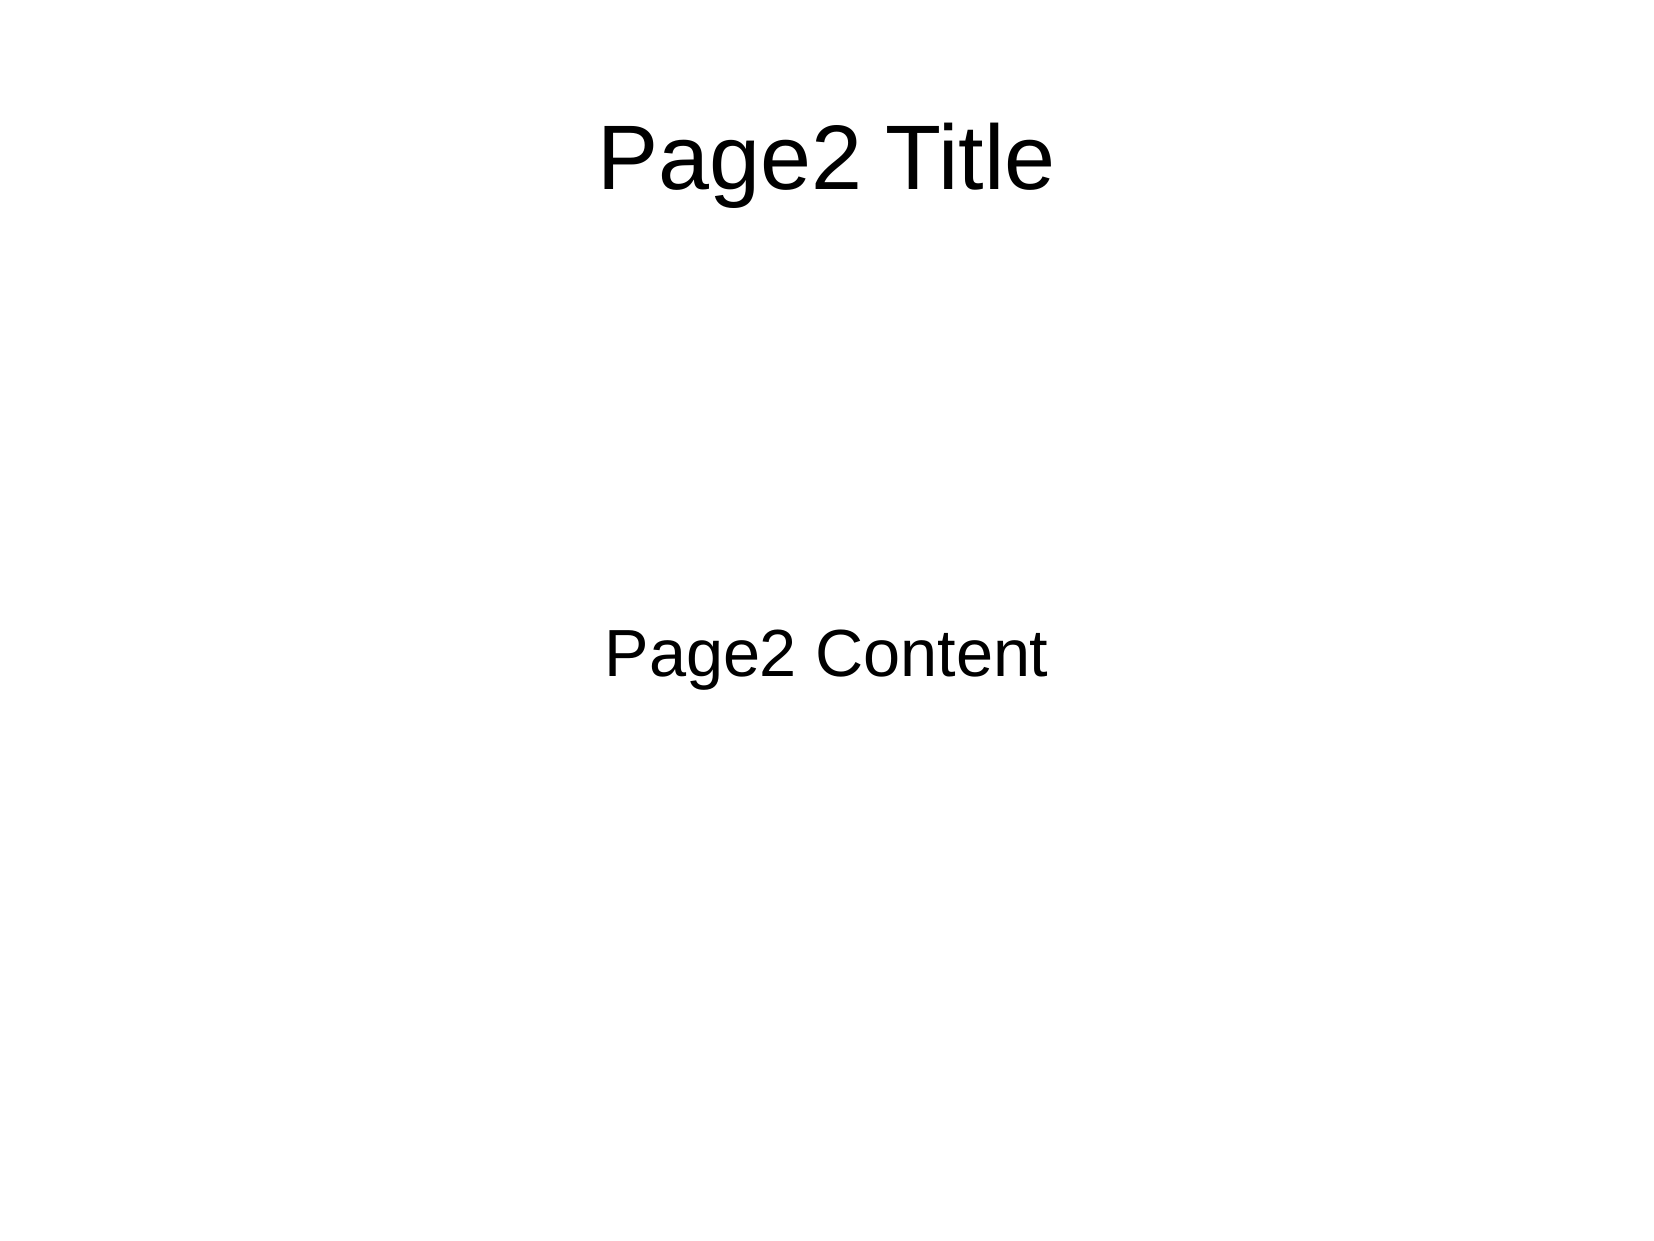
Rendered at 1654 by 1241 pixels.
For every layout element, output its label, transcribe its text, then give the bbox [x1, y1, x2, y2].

text_box Page2 Title [82, 49, 1571, 257]
text_box Page2 Content [82, 290, 1571, 1010]
